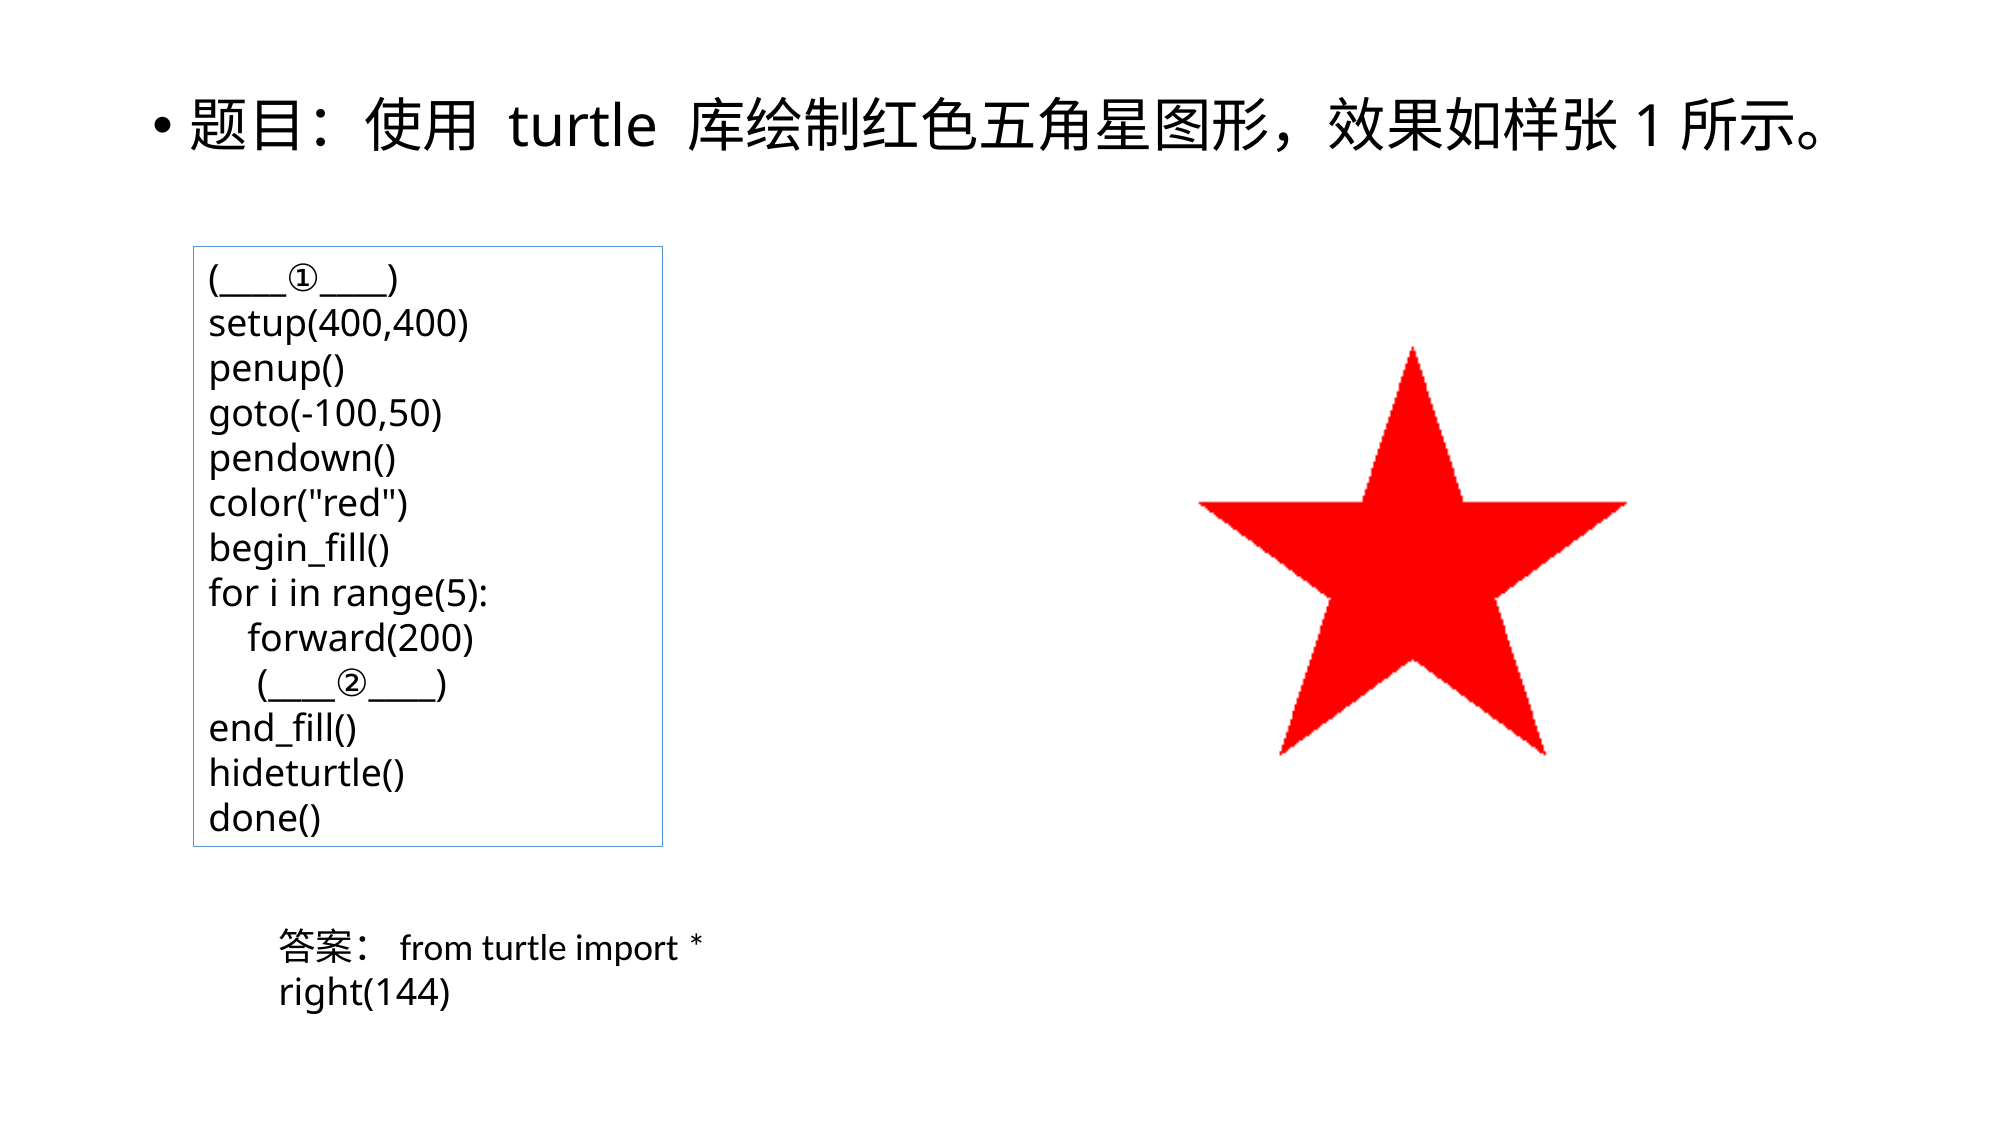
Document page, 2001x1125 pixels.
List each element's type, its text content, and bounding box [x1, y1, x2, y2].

text_box 答案：from turtle import * right(144) [263, 915, 722, 1020]
text_box (____①____) setup(400,400) penup() goto(-100,50) pendown() color("red") begin_fill() for i in range(5): forward(200) (____②____) end_fill() hideturtle() done() [193, 246, 663, 847]
list 题目：使用 turtle 库绘制红色五角星图形，效果如样张1所示。 [137, 88, 1863, 272]
picture [1112, 246, 1693, 845]
